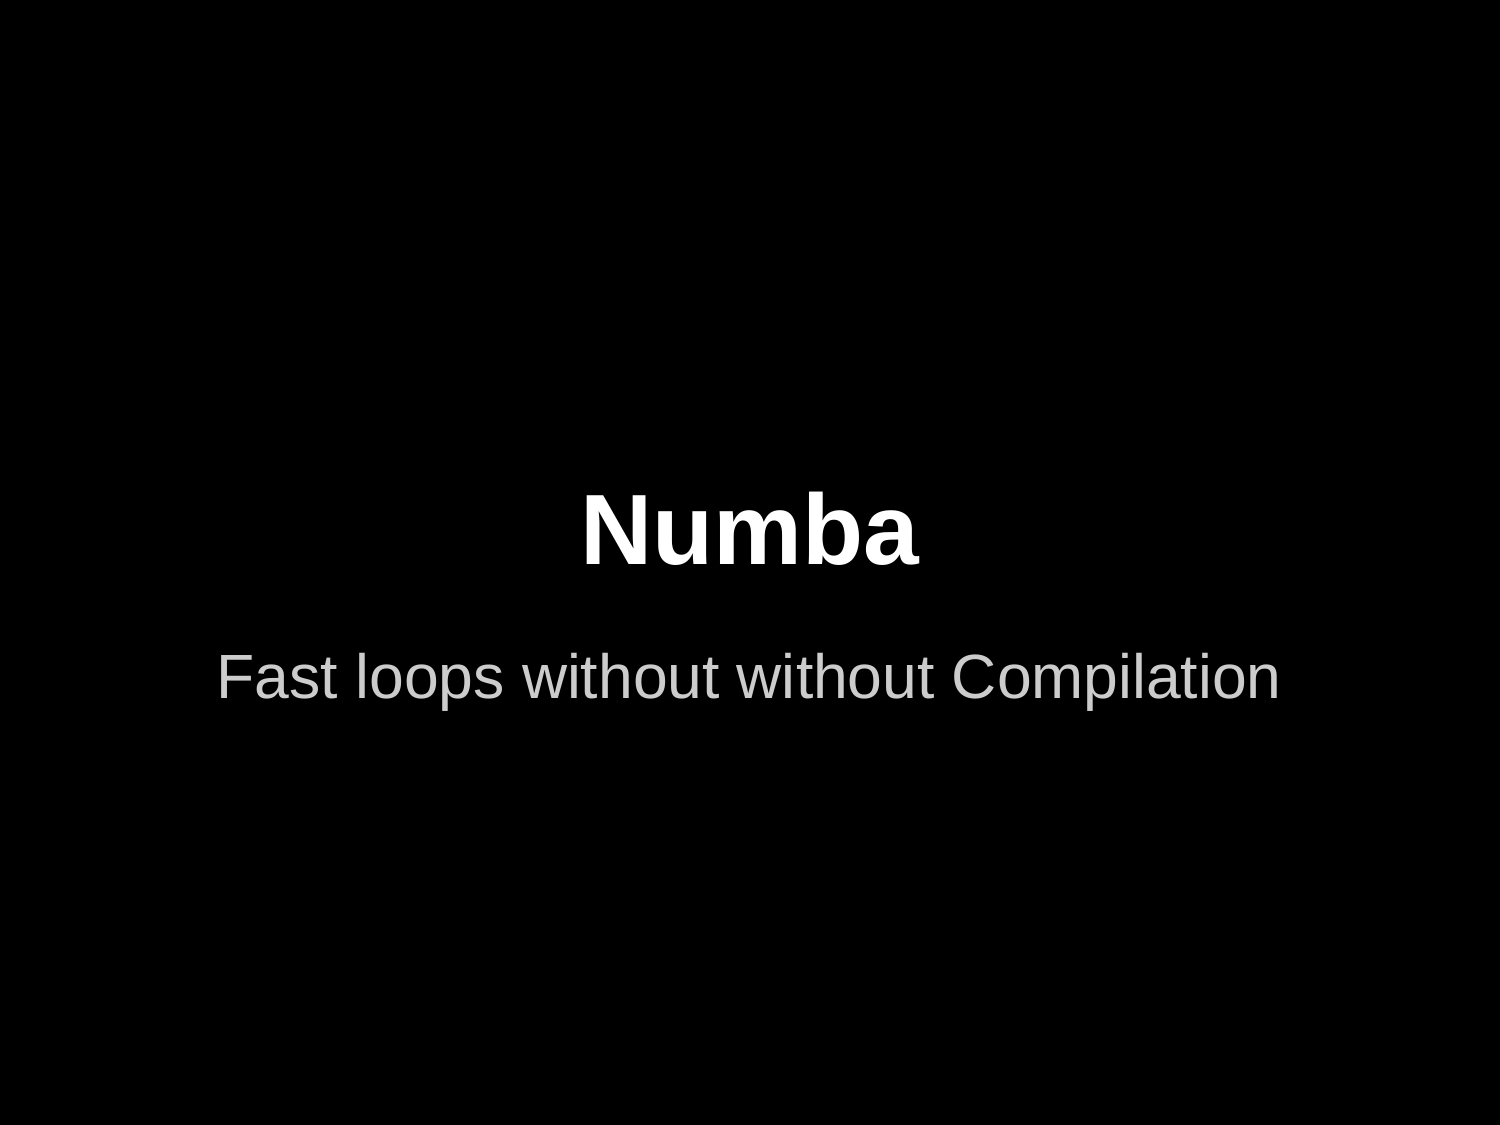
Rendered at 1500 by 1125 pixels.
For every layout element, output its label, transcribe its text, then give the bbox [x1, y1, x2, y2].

title Numba [112, 346, 1388, 600]
subtitle Fast loops without without Compilation [112, 621, 1388, 793]
